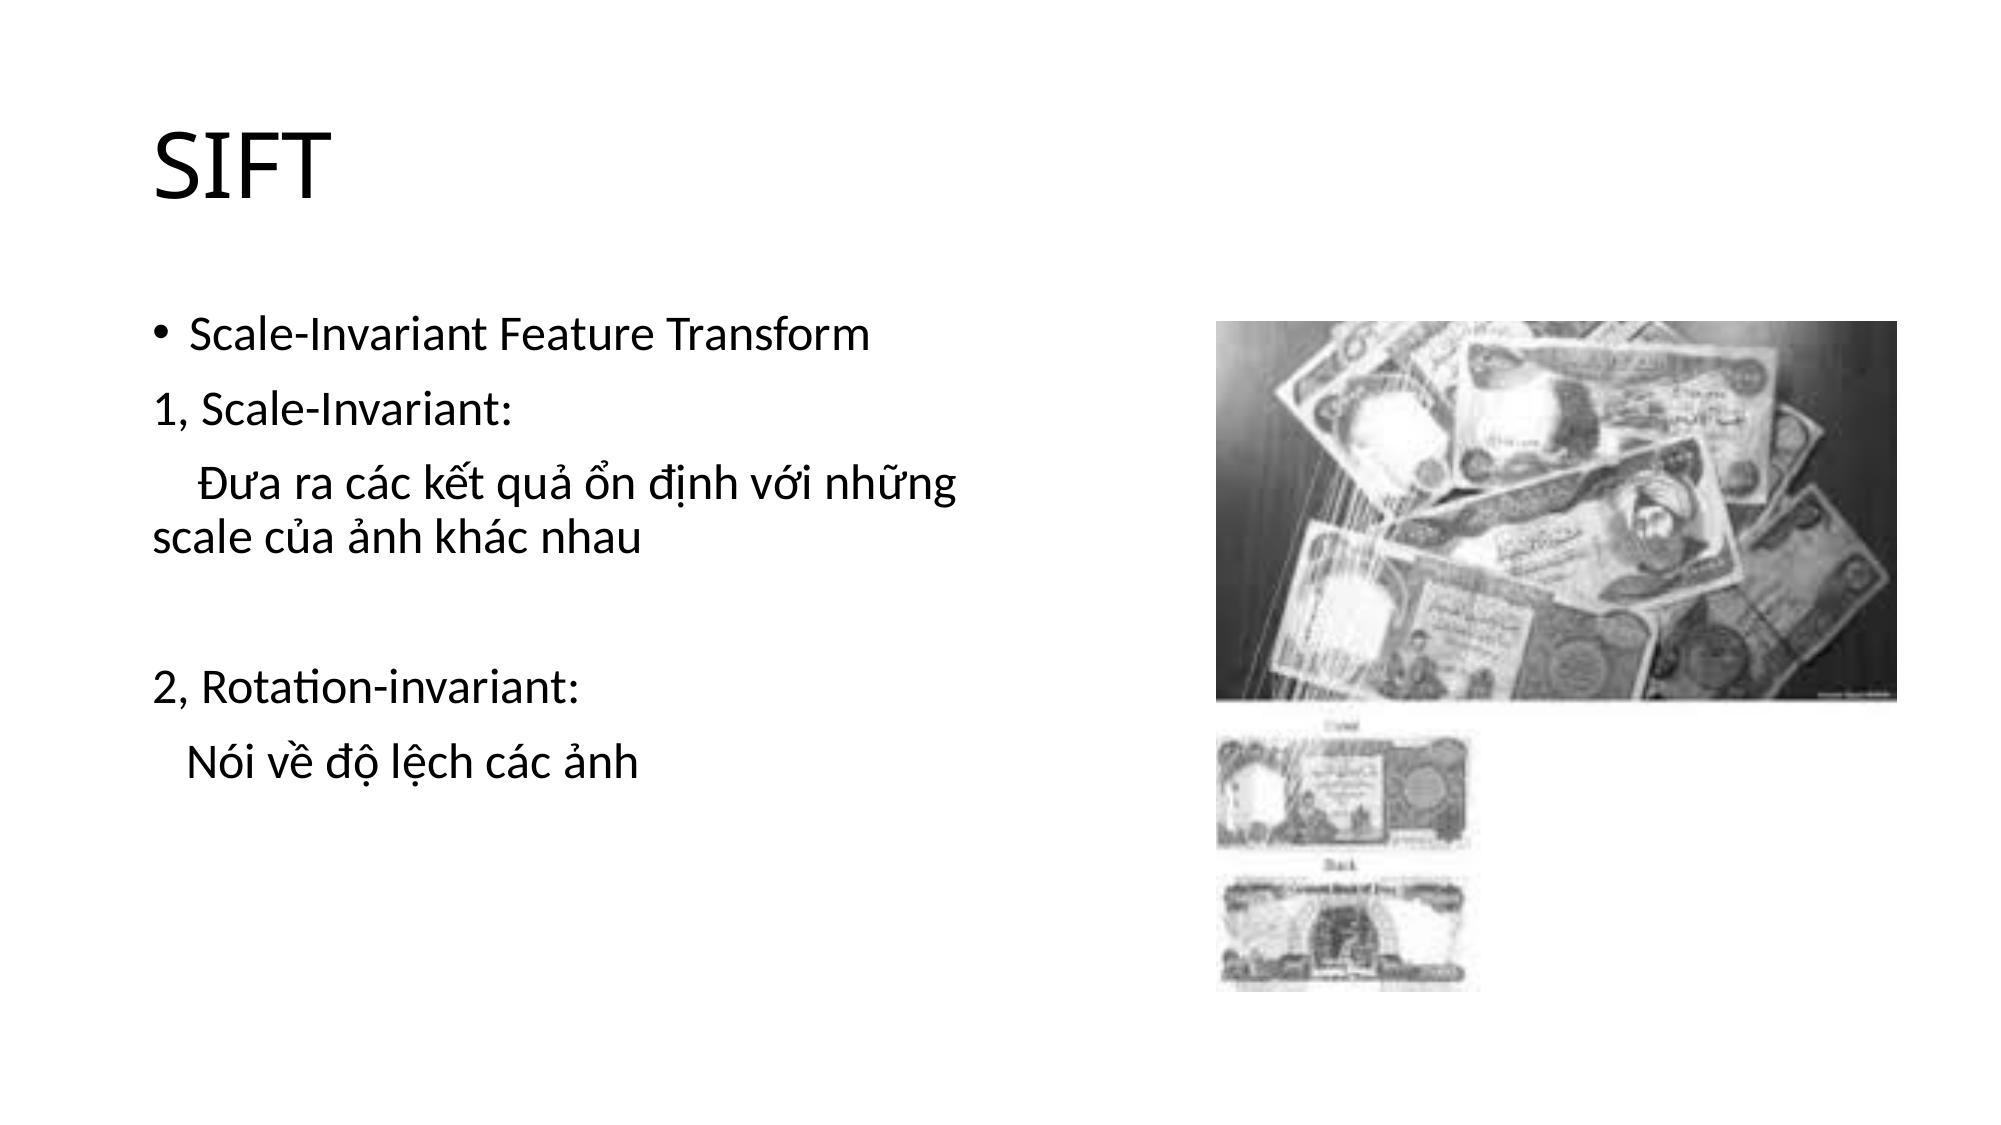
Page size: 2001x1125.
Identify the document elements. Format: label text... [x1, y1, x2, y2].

picture [1216, 321, 1897, 992]
list Scale-Invariant Feature Transform 1, Scale-Invariant: Đưa ra các kết quả ổn định với những scale của ảnh khác nhau 2, Rotation-invariant: Nói về độ lệch các ảnh [137, 299, 1077, 1014]
title SIFT [137, 59, 1863, 278]
